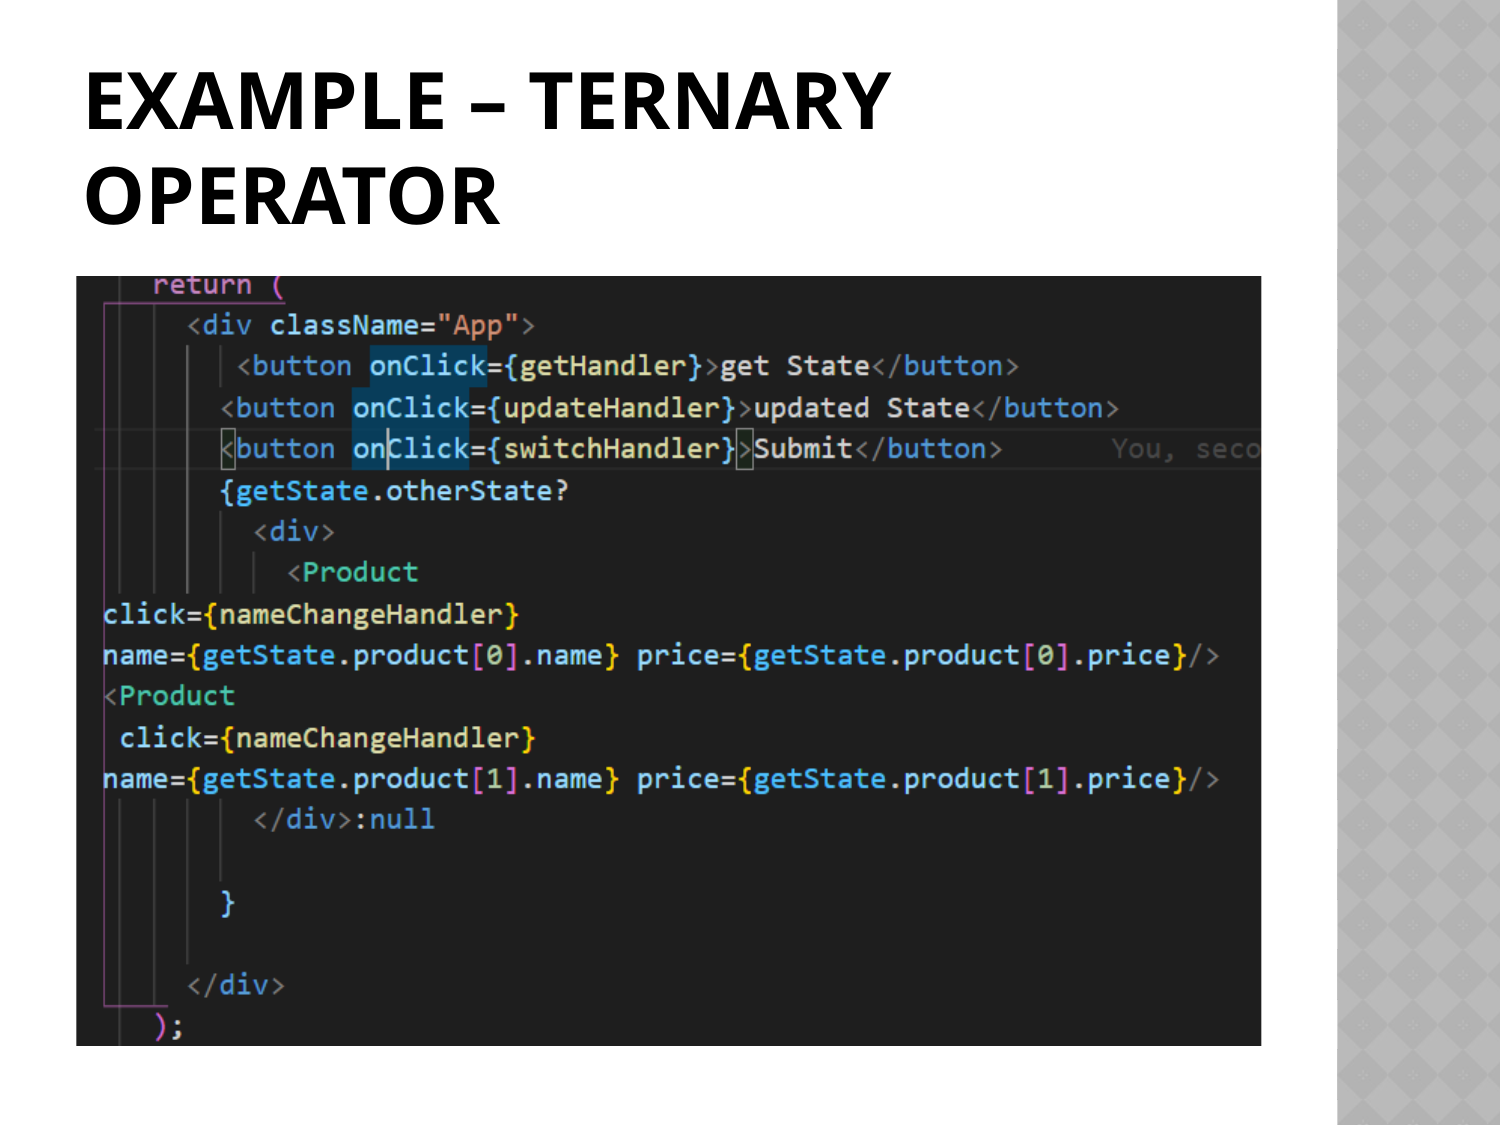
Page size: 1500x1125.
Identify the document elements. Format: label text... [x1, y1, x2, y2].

title Example – ternary operator [75, 52, 1263, 240]
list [74, 276, 1263, 1047]
